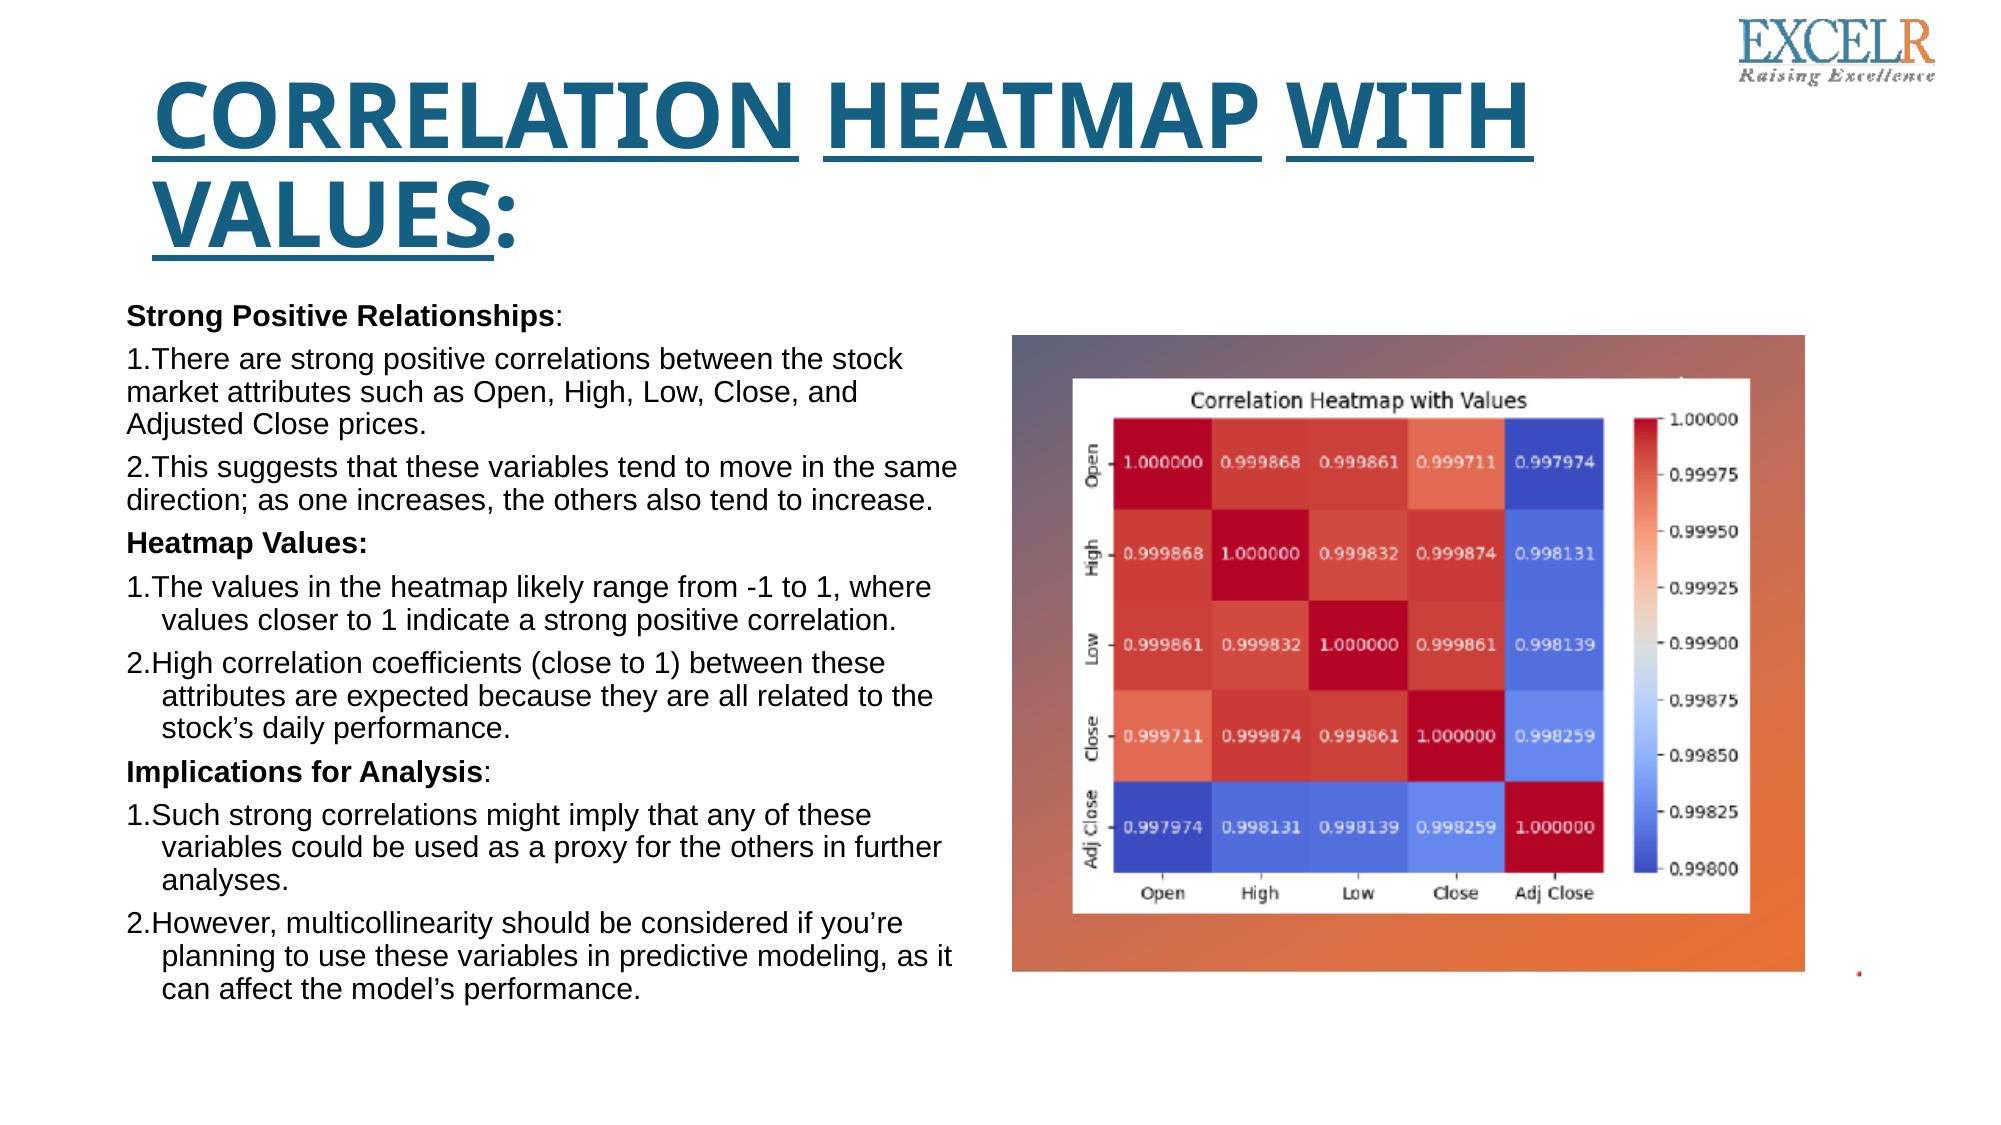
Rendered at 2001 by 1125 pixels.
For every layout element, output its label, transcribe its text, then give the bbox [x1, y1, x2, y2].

list Strong Positive Relationships: 1.There are strong positive correlations between the stock market attributes such as Open, High, Low, Close, and Adjusted Close prices. 2.This suggests that these variables tend to move in the same direction; as one increases, the others also tend to increase. Heatmap Values: 1.The values in the heatmap likely range from -1 to 1, where values closer to 1 indicate a strong positive correlation. 2.High correlation coefficients (close to 1) between these attributes are expected because they are all related to the stock’s daily performance. Implications for Analysis: 1.Such strong correlations might imply that any of these variables could be used as a proxy for the others in further analyses. 2.However, multicollinearity should be considered if you’re planning to use these variables in predictive modeling, as it can affect the model’s performance. [111, 292, 975, 1058]
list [1012, 334, 1863, 978]
title CORRELATION HEATMAP WITH VALUES: [137, 59, 1863, 278]
picture [1739, 18, 1935, 89]
